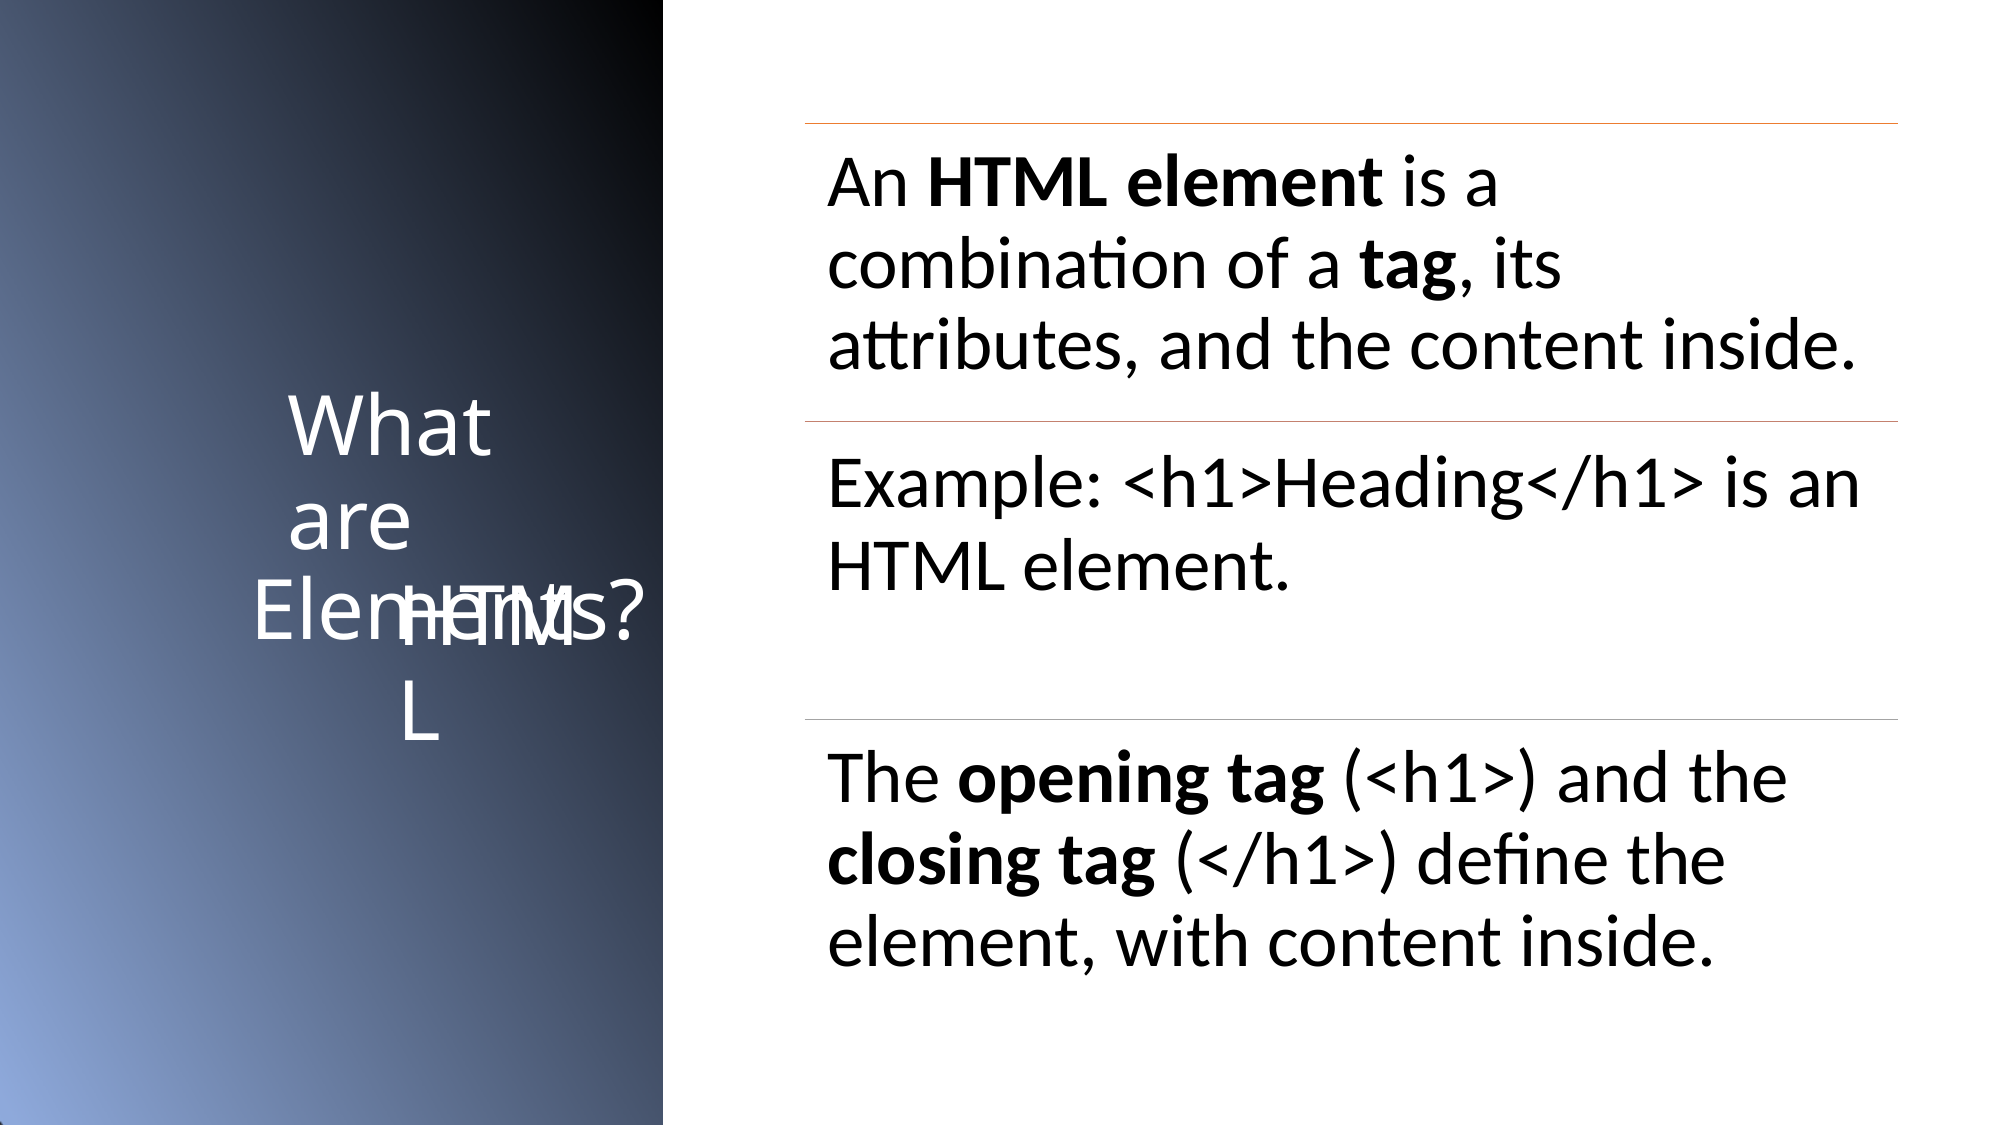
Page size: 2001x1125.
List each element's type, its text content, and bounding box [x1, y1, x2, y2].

text_box Elements? The opening tag (<h1>) and the closing tag (</h1>) define the element, with content inside. [667, 554, 1793, 983]
picture [0, 0, 663, 1125]
text_box Example: <h1>Heading</h1> is an HTML element. [825, 429, 1865, 606]
text_box An HTML element is a combination of a tag, its attributes, and the content inside. [825, 131, 1864, 387]
